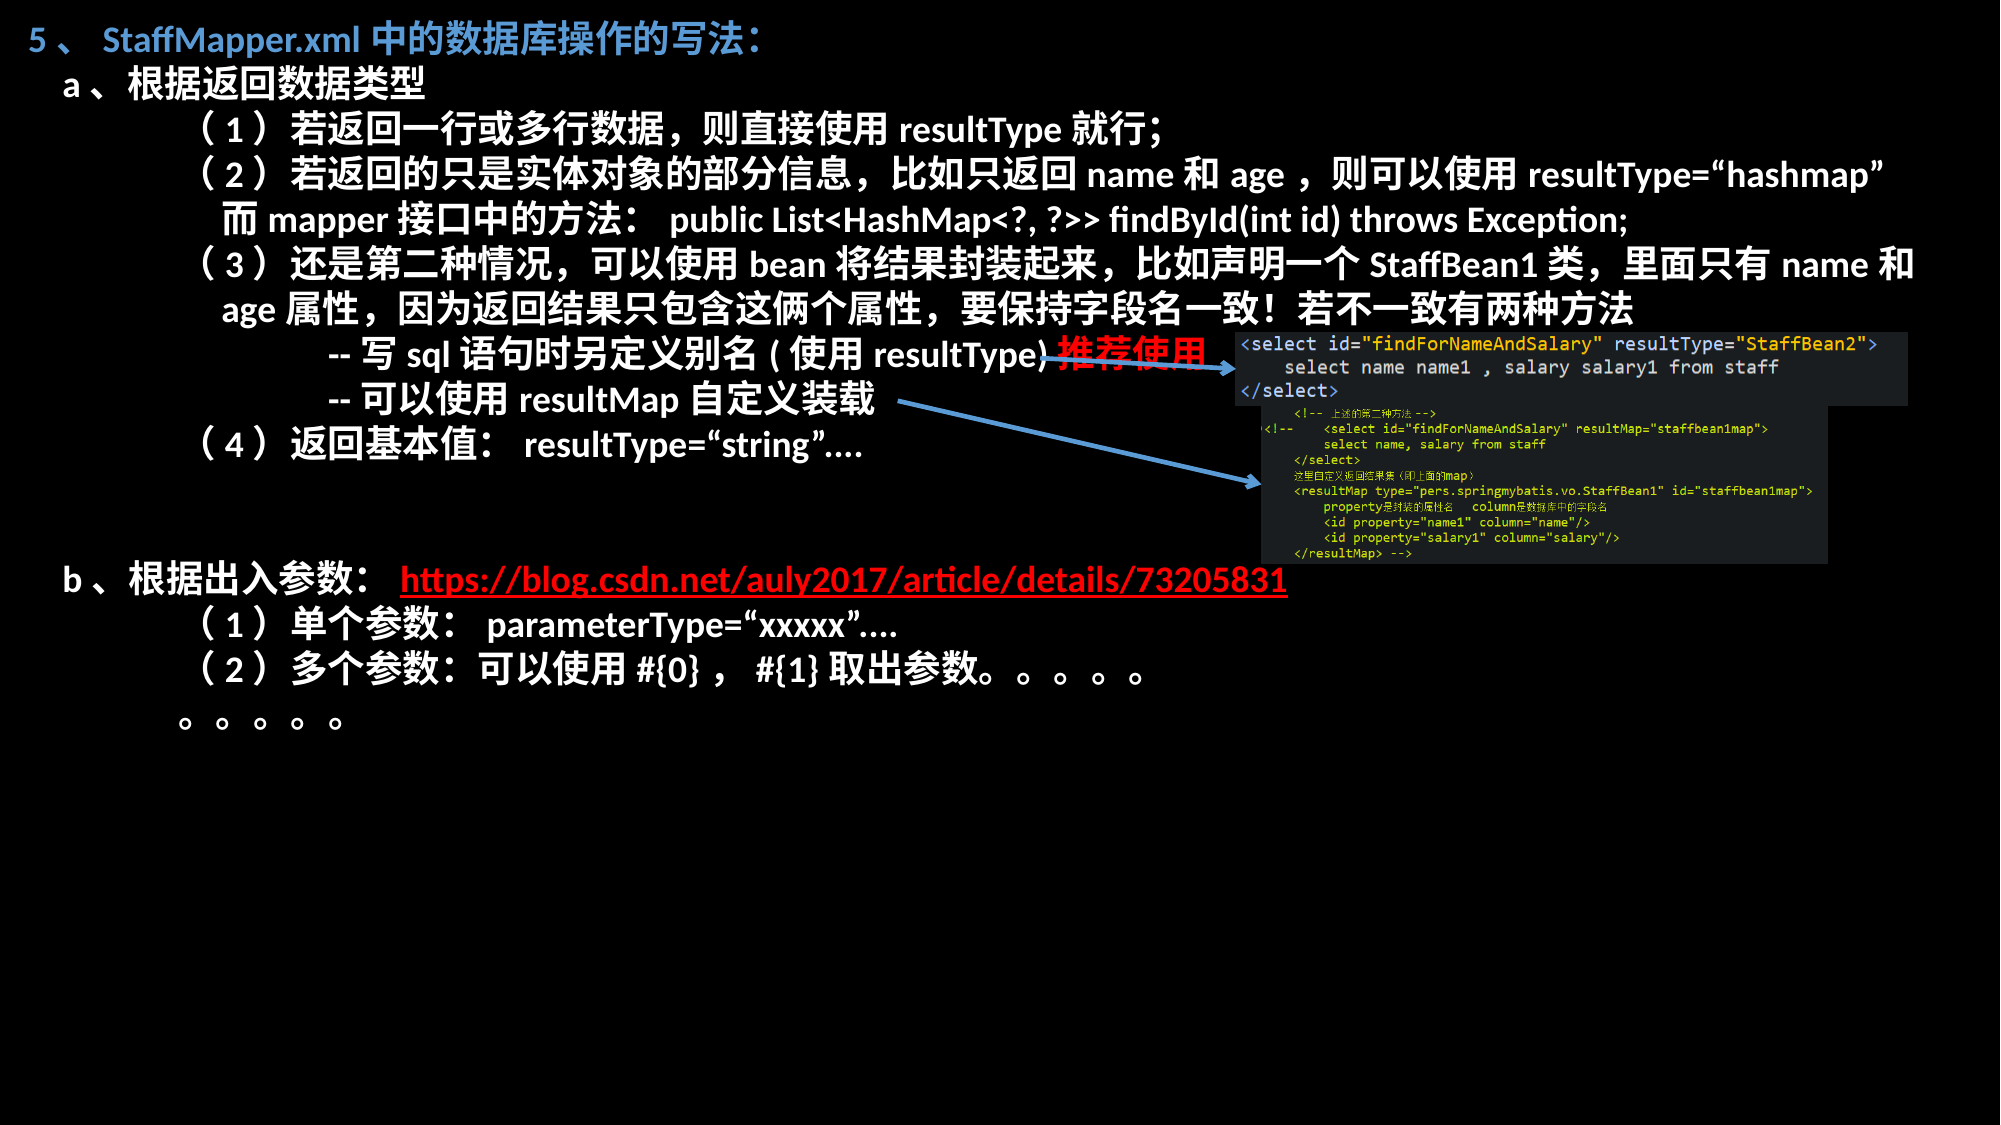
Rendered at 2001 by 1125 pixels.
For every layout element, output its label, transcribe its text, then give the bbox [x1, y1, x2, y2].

text_box 5、StaffMapper.xml中的数据库操作的写法： a、根据返回数据类型 （1）若返回一行或多行数据，则直接使用resultType就行； （2）若返回的只是实体对象的部分信息，比如只返回name和age，则可以使用resultType=“hashmap” 而mapper接口中的方法：public List<HashMap<?, ?>> findById(int id) throws Exception; （3）还是第二种情况，可以使用bean将结果封装起来，比如声明一个StaffBean1类，里面只有name和 age属性，因为返回结果只包含这俩个属性，要保持字段名一致！若不一致有两种方法 --写sql语句时另定义别名(使用resultType)推荐使用 --可以使用resultMap自定义装载 （4）返回基本值：resultType=“string”.... b、根据出入参数：https://blog.csdn.net/auly2017/article/details/73205831 （1）单个参数：parameterType=“xxxxx”.... （2）多个参数：可以使用#{0}，#{1}取出参数。。。。。 。。。。。 [13, 7, 1987, 743]
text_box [1040, 358, 1236, 369]
picture [1235, 332, 1908, 564]
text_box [897, 400, 1262, 485]
